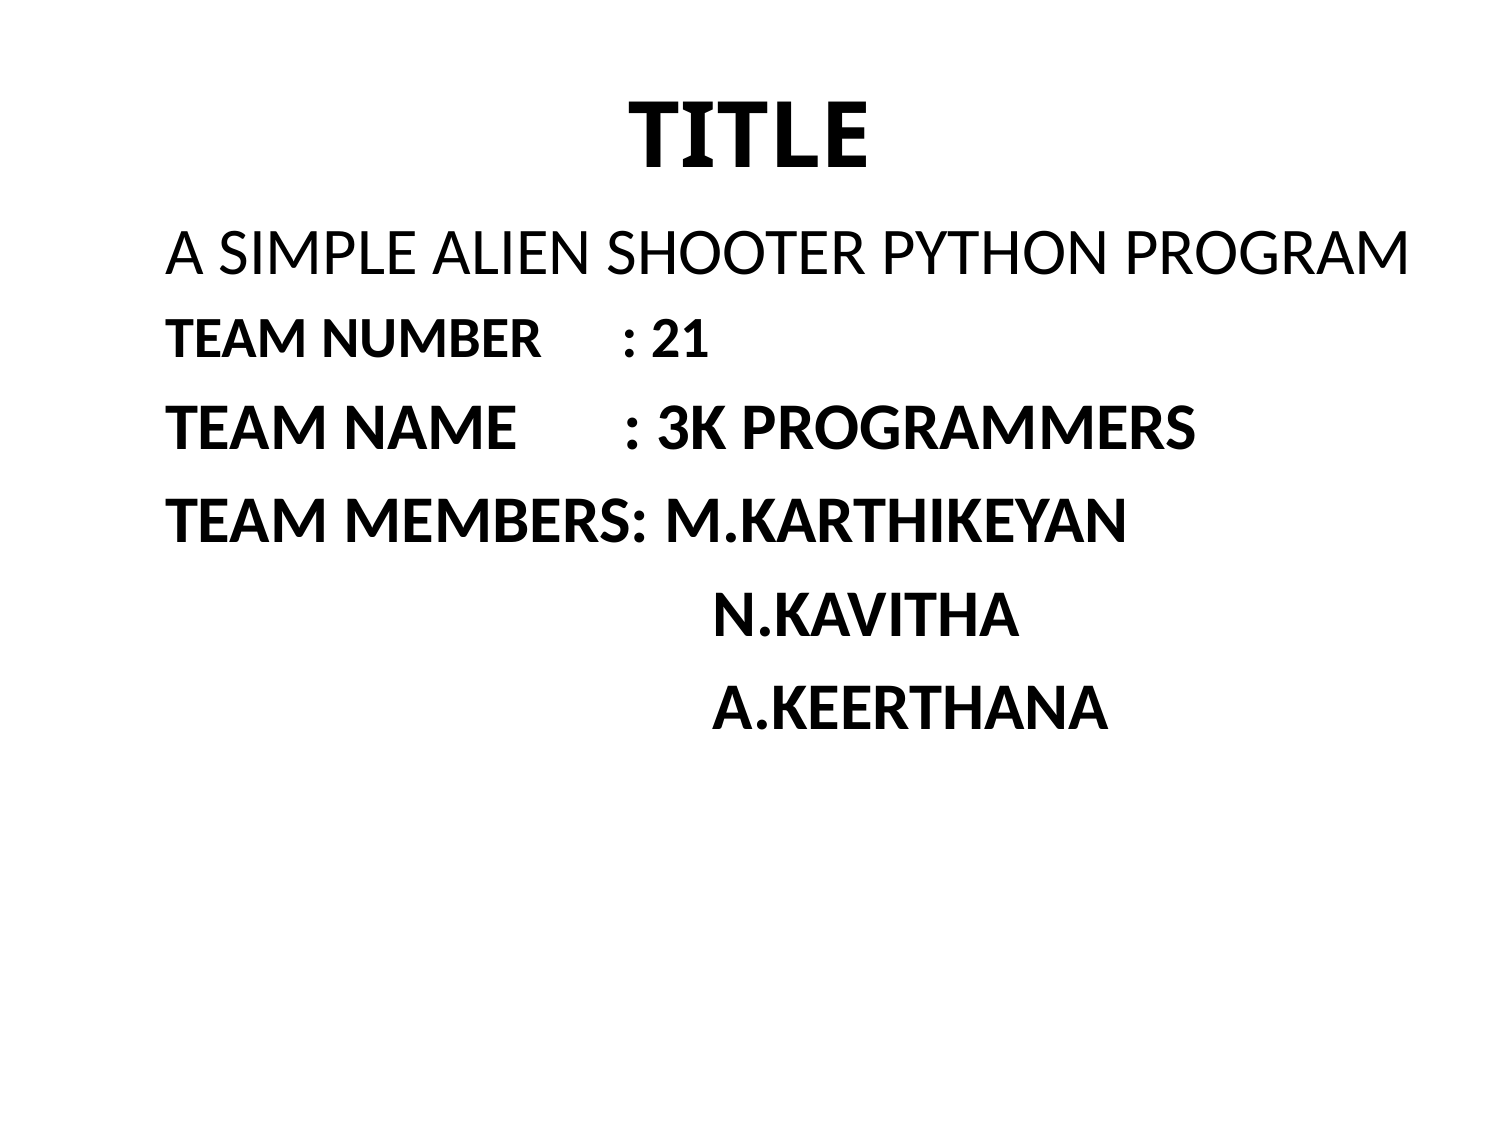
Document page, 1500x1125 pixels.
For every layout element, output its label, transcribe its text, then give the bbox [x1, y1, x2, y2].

title TITLE [275, 37, 1225, 200]
list A SIMPLE ALIEN SHOOTER PYTHON PROGRAM TEAM NUMBER : 21 TEAM NAME : 3K PROGRAMMERS TEAM MEMBERS: M.KARTHIKEYAN N.KAVITHA A.KEERTHANA [0, 200, 1500, 943]
